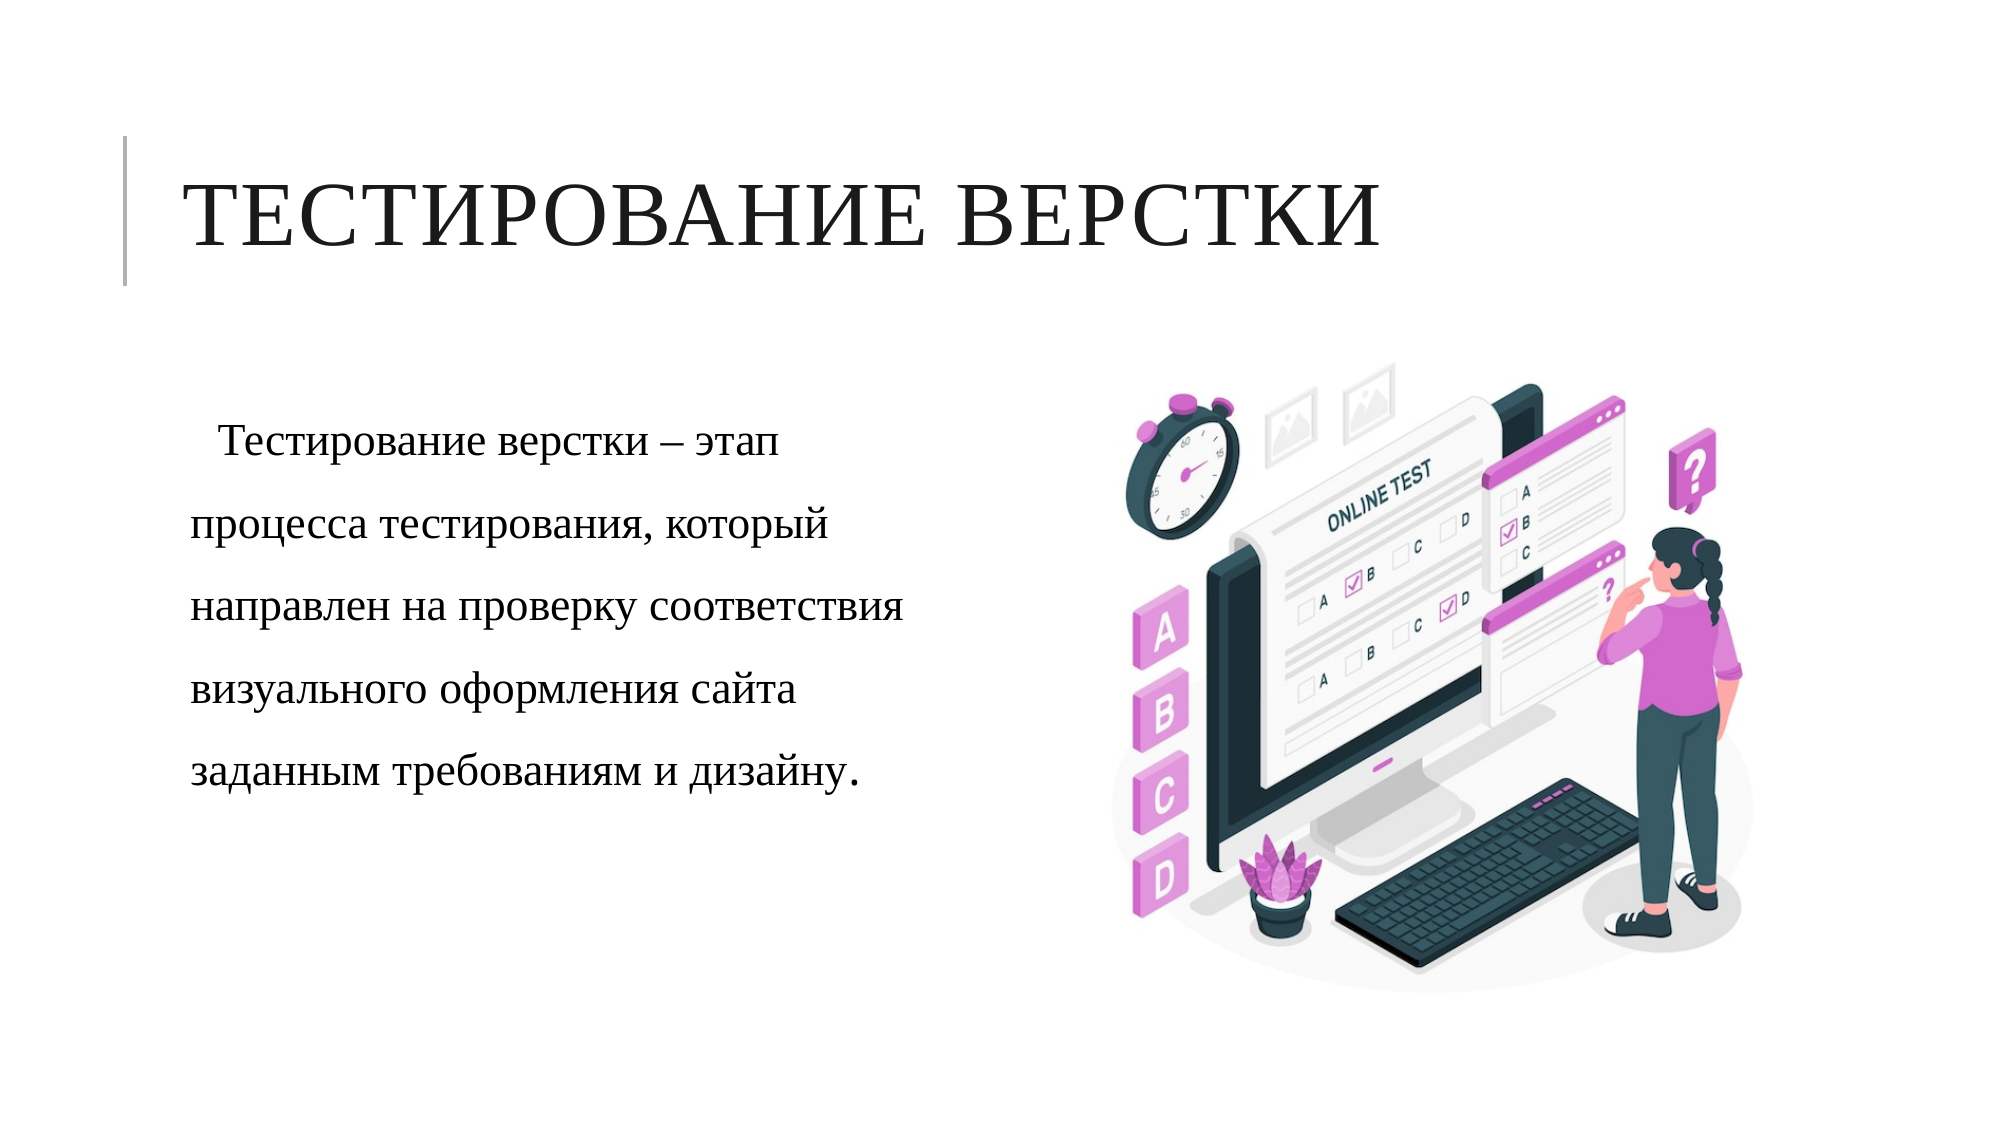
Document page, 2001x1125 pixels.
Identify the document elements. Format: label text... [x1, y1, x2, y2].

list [1102, 341, 1763, 1003]
list Тестирование верстки – этап процесса тестирования, который направлен на проверку соответствия визуального оформления сайта заданным требованиям и дизайну. [168, 375, 948, 1035]
title Тестирование верстки [168, 96, 1763, 342]
